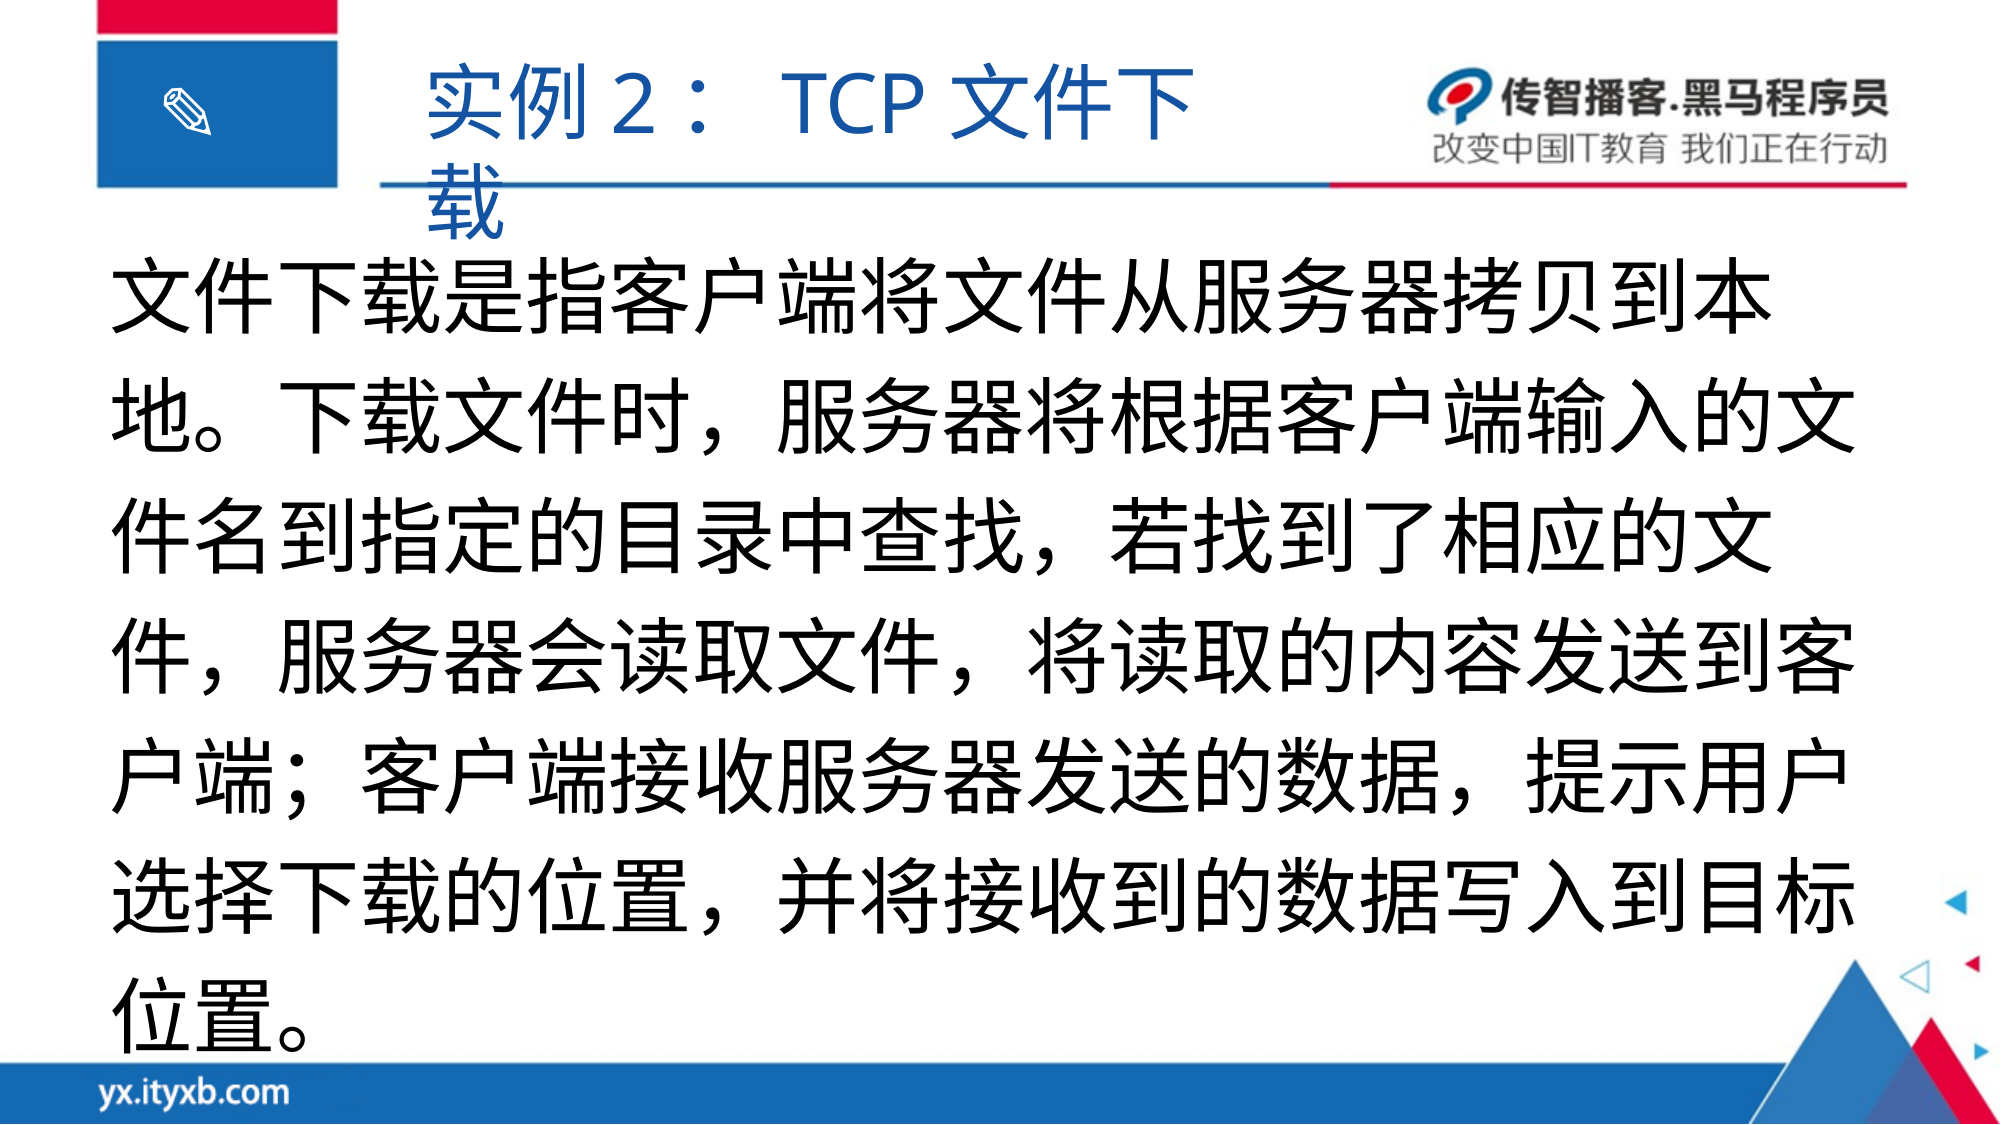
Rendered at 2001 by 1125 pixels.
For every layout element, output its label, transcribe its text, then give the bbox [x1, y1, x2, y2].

picture [0, 0, 2000, 1124]
text_box 实例2：TCP文件下载 [409, 43, 1292, 216]
text_box 文件下载是指客户端将文件从服务器拷贝到本地。下载文件时，服务器将根据客户端输入的文件名到指定的目录中查找，若找到了相应的文件，服务器会读取文件，将读取的内容发送到客户端；客户端接收服务器发送的数据，提示用户选择下载的位置，并将接收到的数据写入到目标位置。 [94, 216, 1938, 1071]
